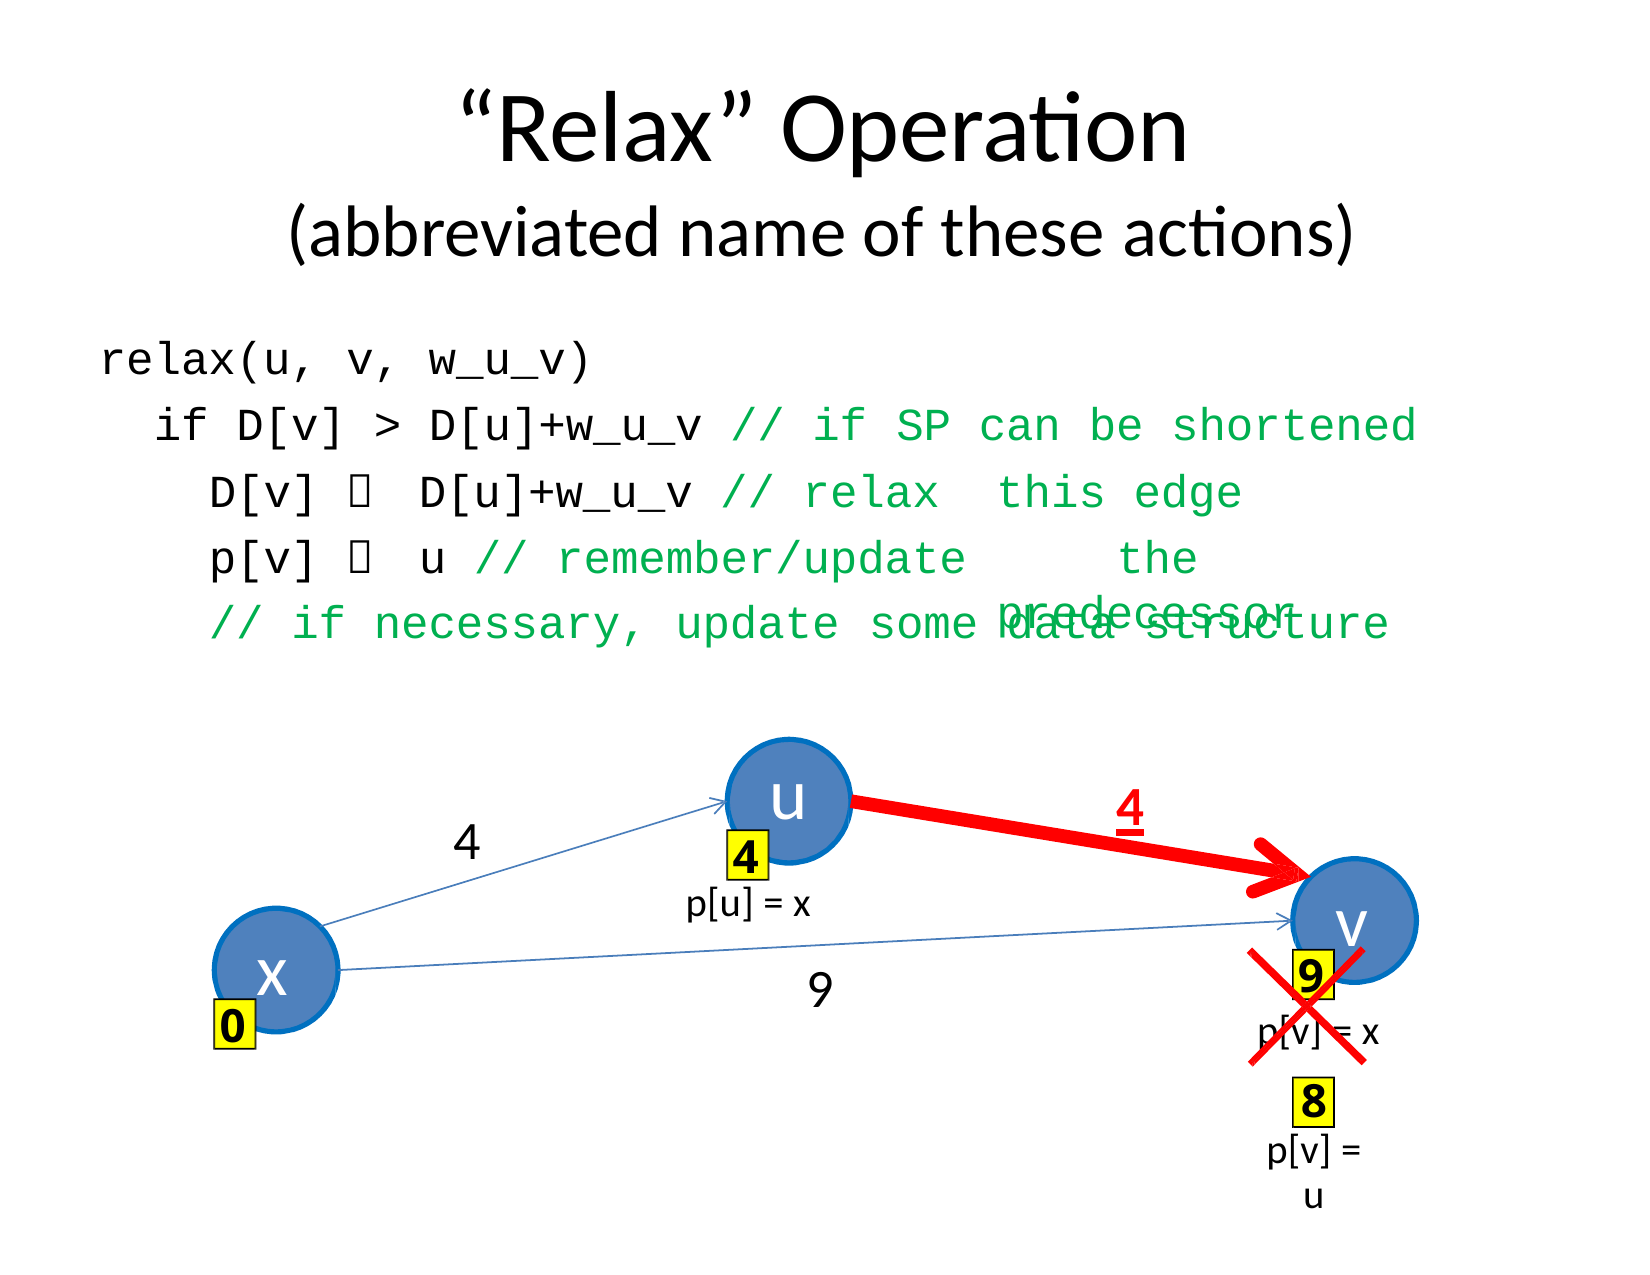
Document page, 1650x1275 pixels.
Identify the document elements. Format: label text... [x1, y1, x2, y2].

text_box [746, 736, 854, 862]
text_box // if [206, 592, 349, 648]
text_box 0 [217, 996, 253, 1052]
text_box 9 [1318, 988, 1331, 1002]
text_box necessary, update [371, 592, 844, 648]
text_box relax(u, [96, 328, 321, 384]
text_box v, w_u_v) > D[u]+w_u_v // if [344, 328, 872, 450]
text_box [1296, 862, 1413, 979]
text_box [724, 775, 730, 827]
text_box [1246, 946, 1367, 1067]
text_box p[v] = x [1267, 1013, 1349, 1054]
text_box D[v]  p[v]  [206, 461, 394, 583]
text_box u // remember/update [416, 527, 966, 583]
text_box [337, 912, 1293, 971]
text_box p[v] = x [1255, 1004, 1300, 1053]
text_box data structure [1004, 592, 1394, 648]
text_box some [866, 592, 981, 648]
text_box [319, 797, 728, 928]
text_box SP can [894, 394, 966, 450]
text_box [213, 998, 217, 1050]
text_box [757, 742, 848, 855]
text_box D[u]+w_u_v // relax [416, 461, 944, 517]
text_box [1331, 948, 1335, 973]
text_box 9 [1295, 946, 1331, 1000]
text_box v [1332, 873, 1371, 961]
text_box p[u] = x 9 [683, 946, 835, 1019]
text_box 8 p[v] = u [1255, 1074, 1387, 1217]
text_box [726, 829, 730, 876]
text_box [211, 905, 341, 1035]
text_box [217, 911, 335, 1029]
text_box 4 [451, 804, 484, 870]
text_box u 4 [730, 753, 811, 876]
title “Relax” Operation [452, 60, 1198, 183]
text_box if D[v] [151, 394, 344, 450]
text_box p[u] = x 9 [683, 876, 835, 951]
text_box [849, 794, 1311, 899]
text_box [253, 998, 257, 1050]
text_box 4 [1114, 770, 1147, 837]
text_box [1290, 856, 1420, 985]
text_box p[v] = x [1313, 1004, 1383, 1054]
text_box x [254, 922, 291, 1011]
text_box (abbreviated name of these actions) [284, 183, 1366, 272]
text_box [1331, 984, 1335, 1001]
text_box be shortened this edge the predecessor [966, 382, 1422, 638]
